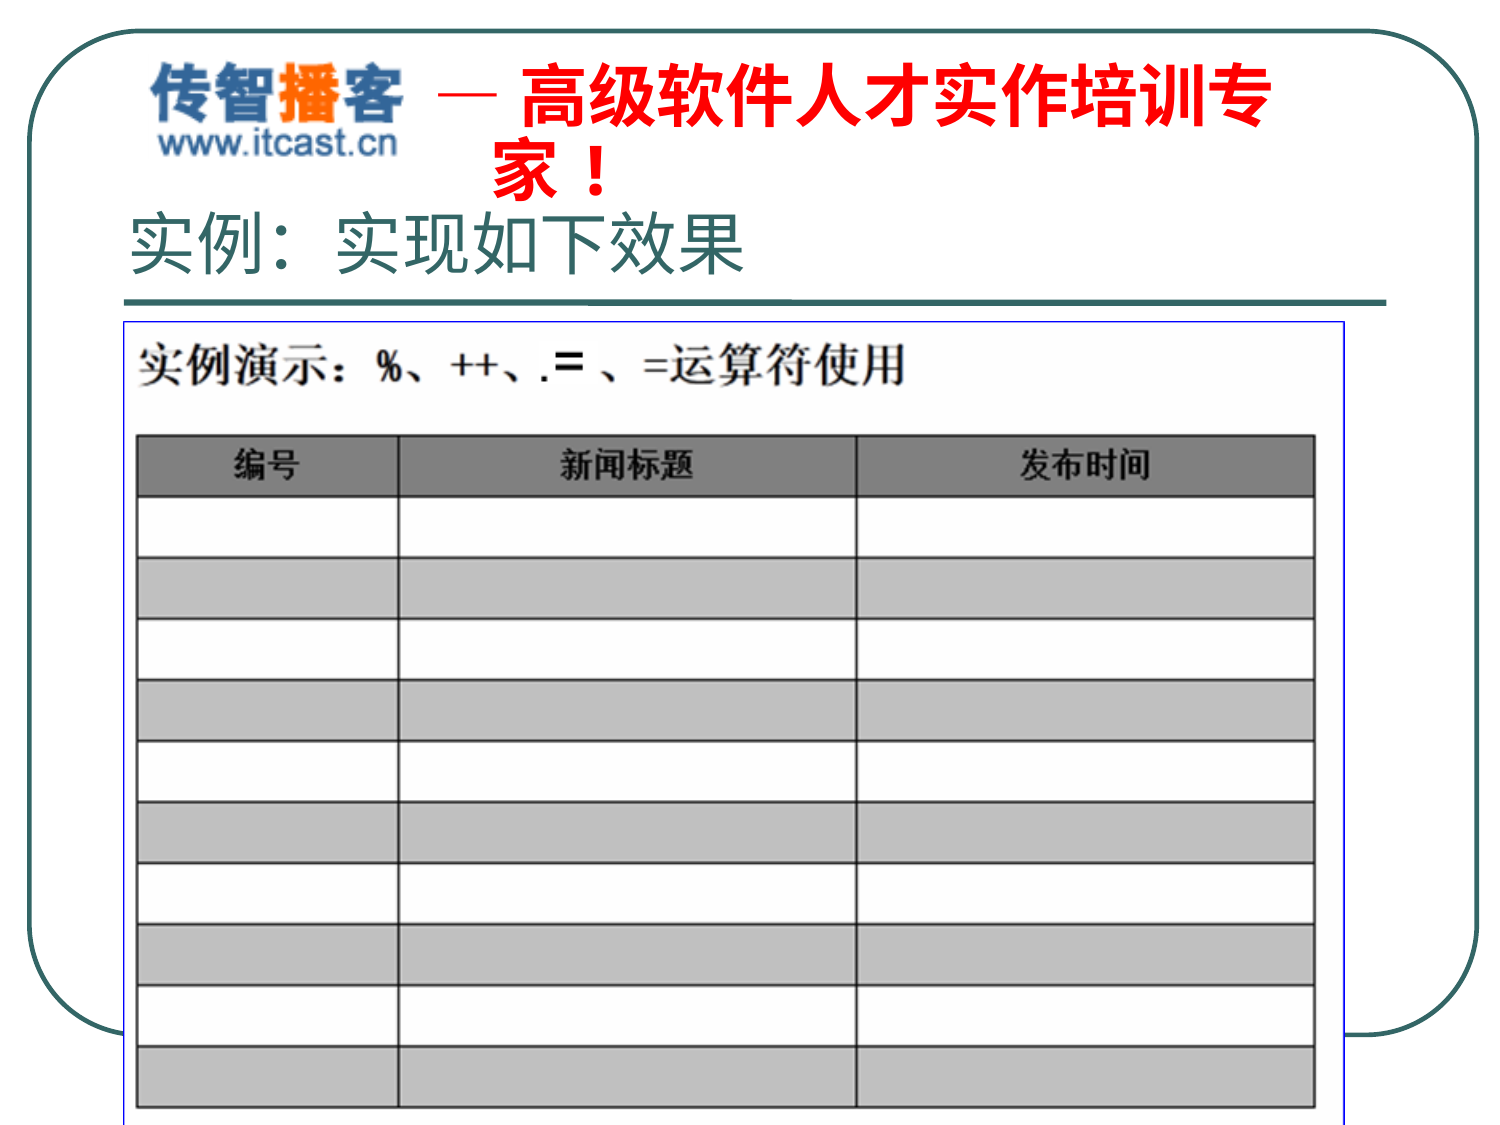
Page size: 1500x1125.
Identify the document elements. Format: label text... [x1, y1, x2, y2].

title 实例：实现如下效果 [111, 54, 1375, 292]
picture [123, 321, 1346, 1125]
